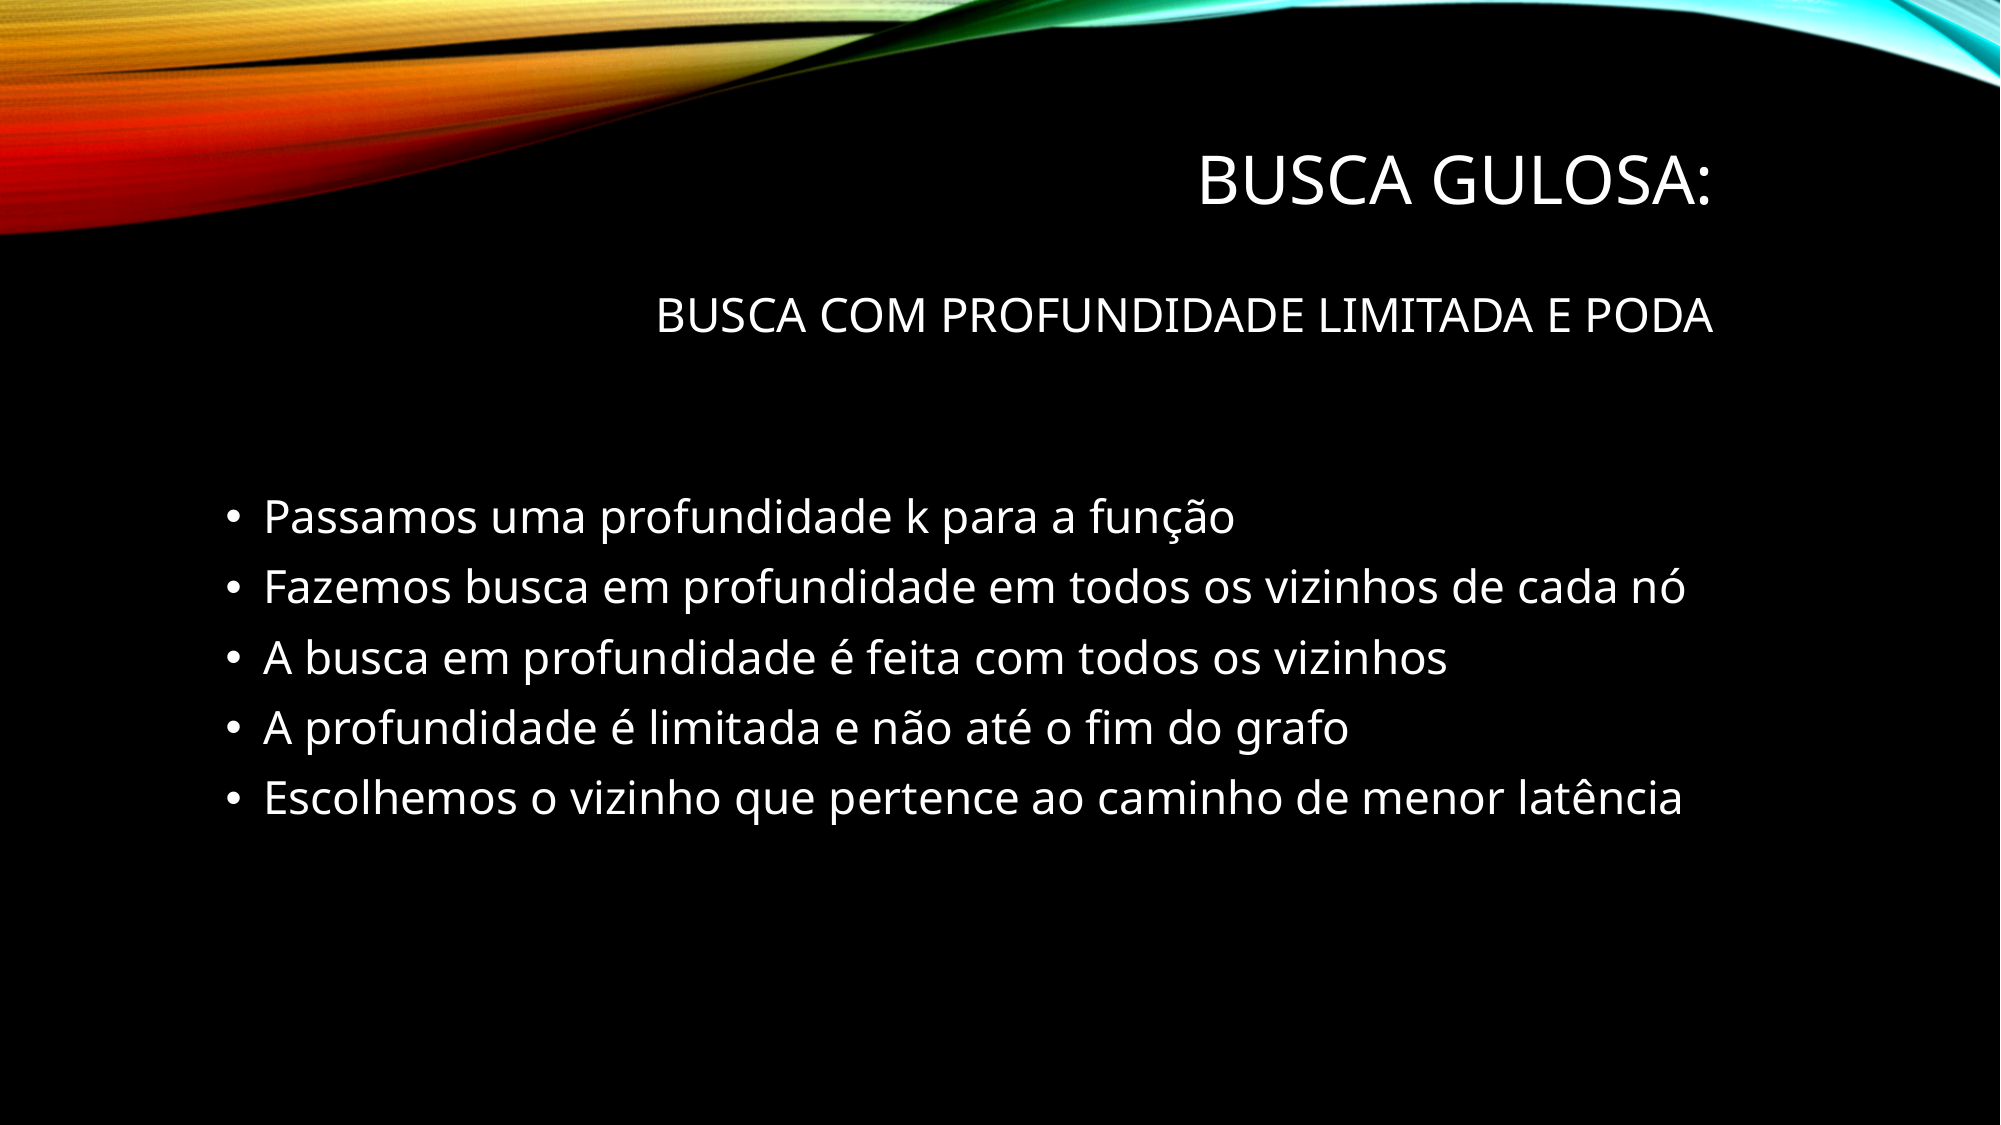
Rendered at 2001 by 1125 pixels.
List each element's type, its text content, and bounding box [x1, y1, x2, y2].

picture [0, 0, 2000, 237]
list Passamos uma profundidade k para a função Fazemos busca em profundidade em todos os vizinhos de cada nó A busca em profundidade é feita com todos os vizinhos A profundidade é limitada e não até o fim do grafo Escolhemos o vizinho que pertence ao caminho de menor latência [210, 486, 1794, 917]
title Busca Gulosa: Busca com profundidade limitada e poda [316, 138, 1730, 351]
